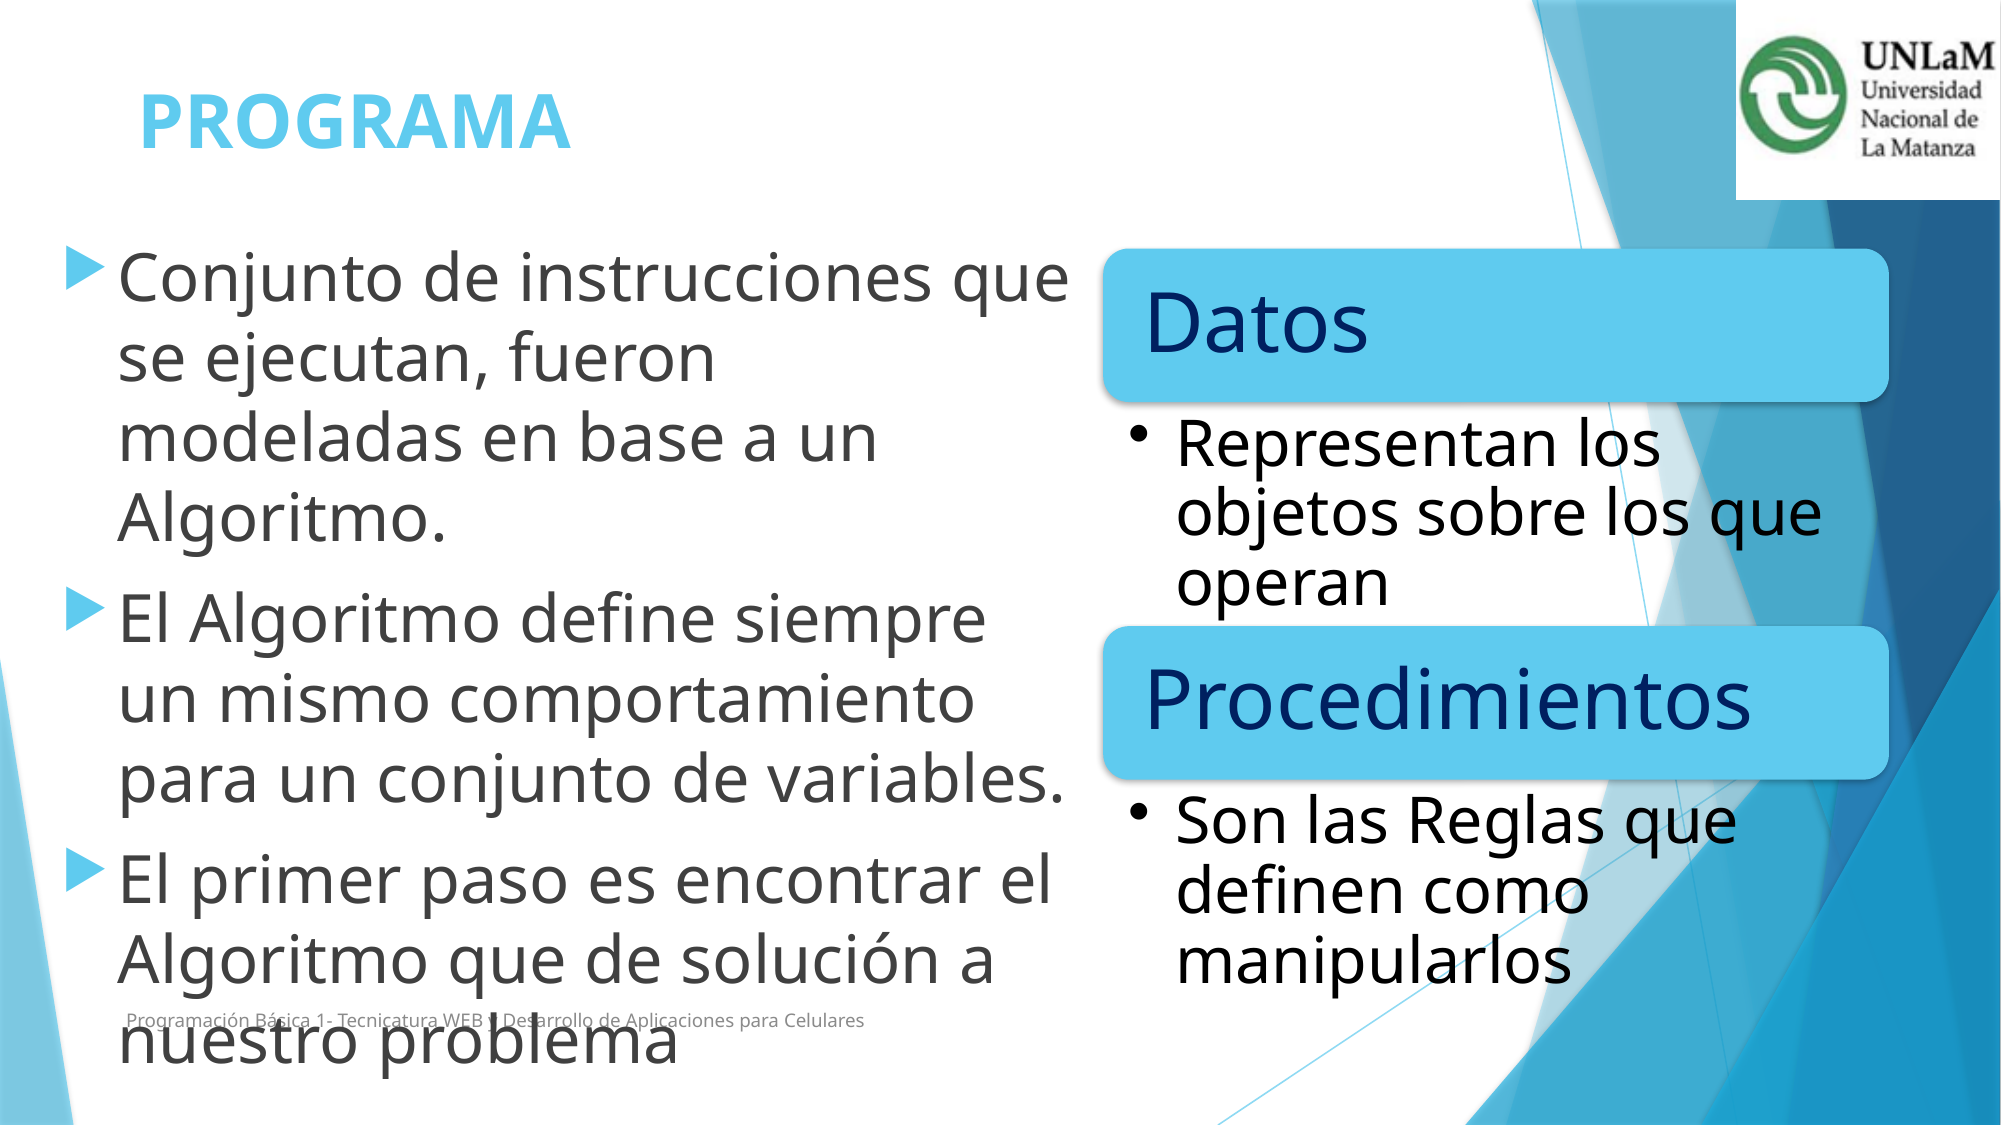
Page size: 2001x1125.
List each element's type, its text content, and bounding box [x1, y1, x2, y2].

title PROGRAMA [122, 65, 655, 227]
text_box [1102, 244, 1890, 1008]
footer Programación Básica 1- Tecnicatura WEB y Desarrollo de Aplicaciones para Celulares [111, 991, 1145, 1051]
list Conjunto de instrucciones que se ejecutan, fueron modeladas en base a un Algoritmo. El Algoritmo define siempre un mismo comportamiento para un conjunto de variables. El primer paso es encontrar el Algoritmo que de solución a nuestro problema [46, 227, 1089, 1106]
picture [1736, 0, 2000, 201]
